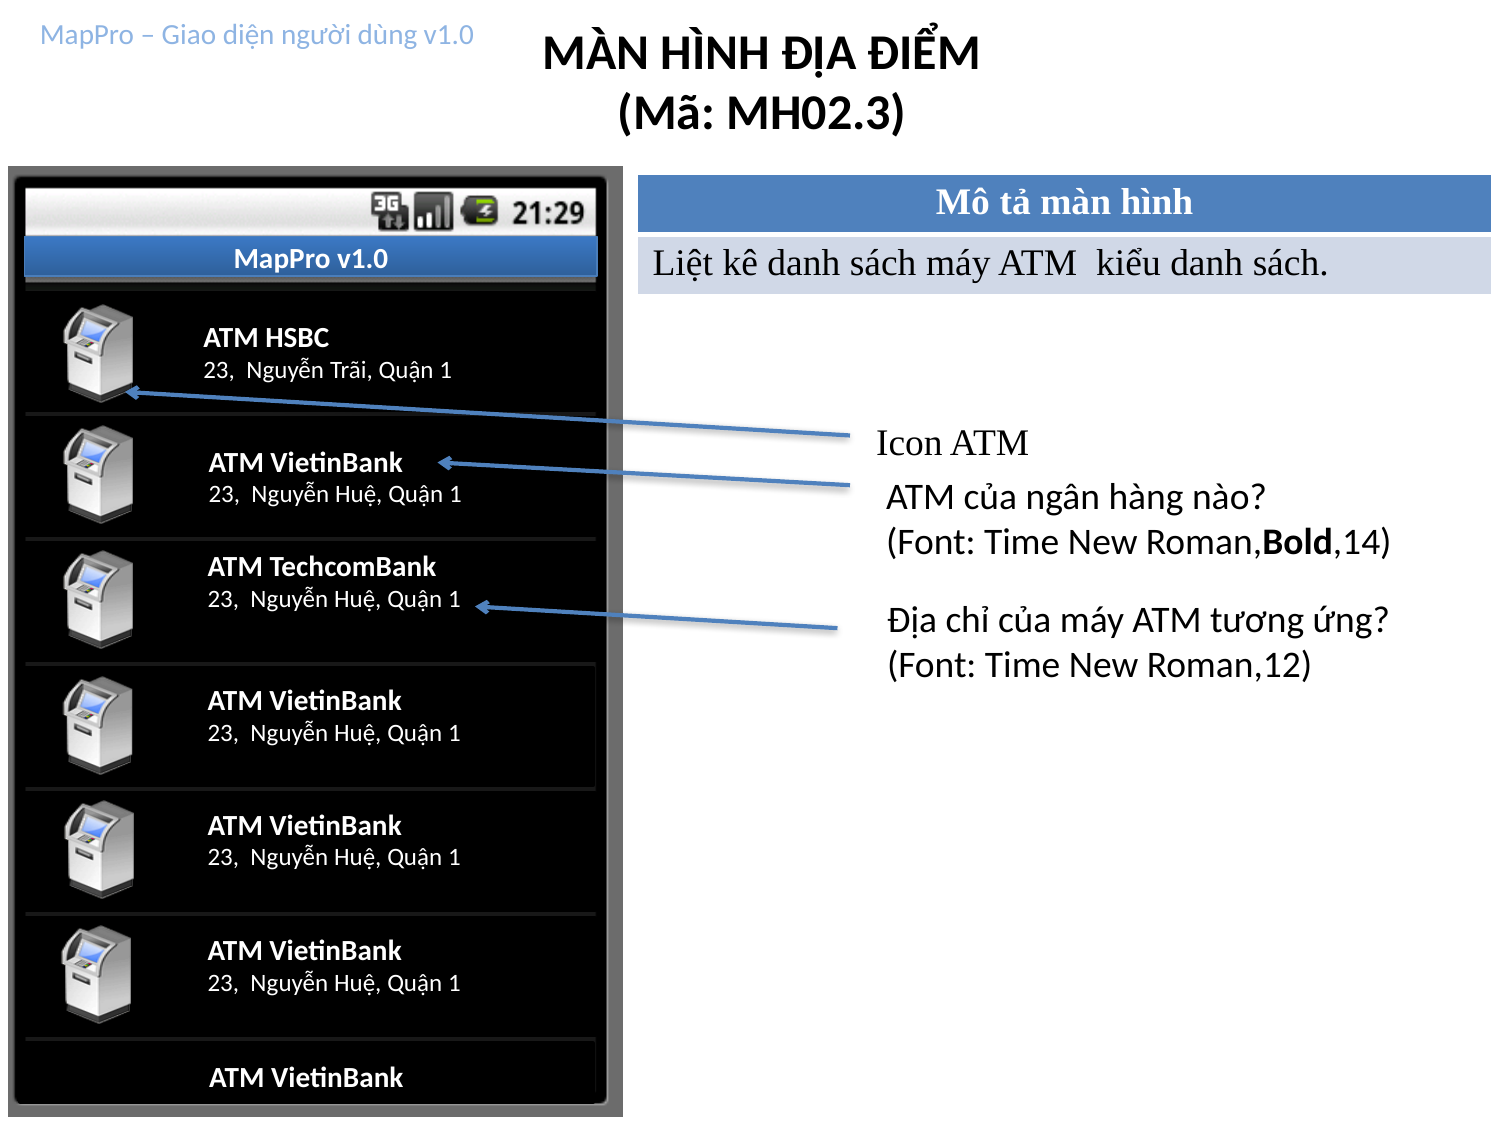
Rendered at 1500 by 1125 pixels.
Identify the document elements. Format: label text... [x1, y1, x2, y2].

table_cell Liệt kê danh sách máy ATM kiểu danh sách. [638, 237, 1491, 294]
table_header Mô tả màn hình [638, 175, 1491, 232]
picture [14, 663, 184, 1037]
text_box ATM của ngân hàng nào? (Font: Time New Roman,Bold,14) [871, 464, 1407, 570]
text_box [185, 293, 597, 390]
text_box Địa chỉ của máy ATM tương ứng? (Font: Time New Roman,12) [872, 587, 1406, 693]
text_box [437, 462, 851, 486]
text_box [124, 391, 851, 436]
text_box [20, 444, 597, 1103]
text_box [7, 166, 623, 1117]
text_box MÀN HÌNH ĐỊA ĐIỂM (Mã: MH02.3) [287, 12, 1237, 148]
picture [16, 291, 183, 662]
text_box Icon ATM [861, 410, 1045, 470]
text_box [474, 606, 838, 629]
